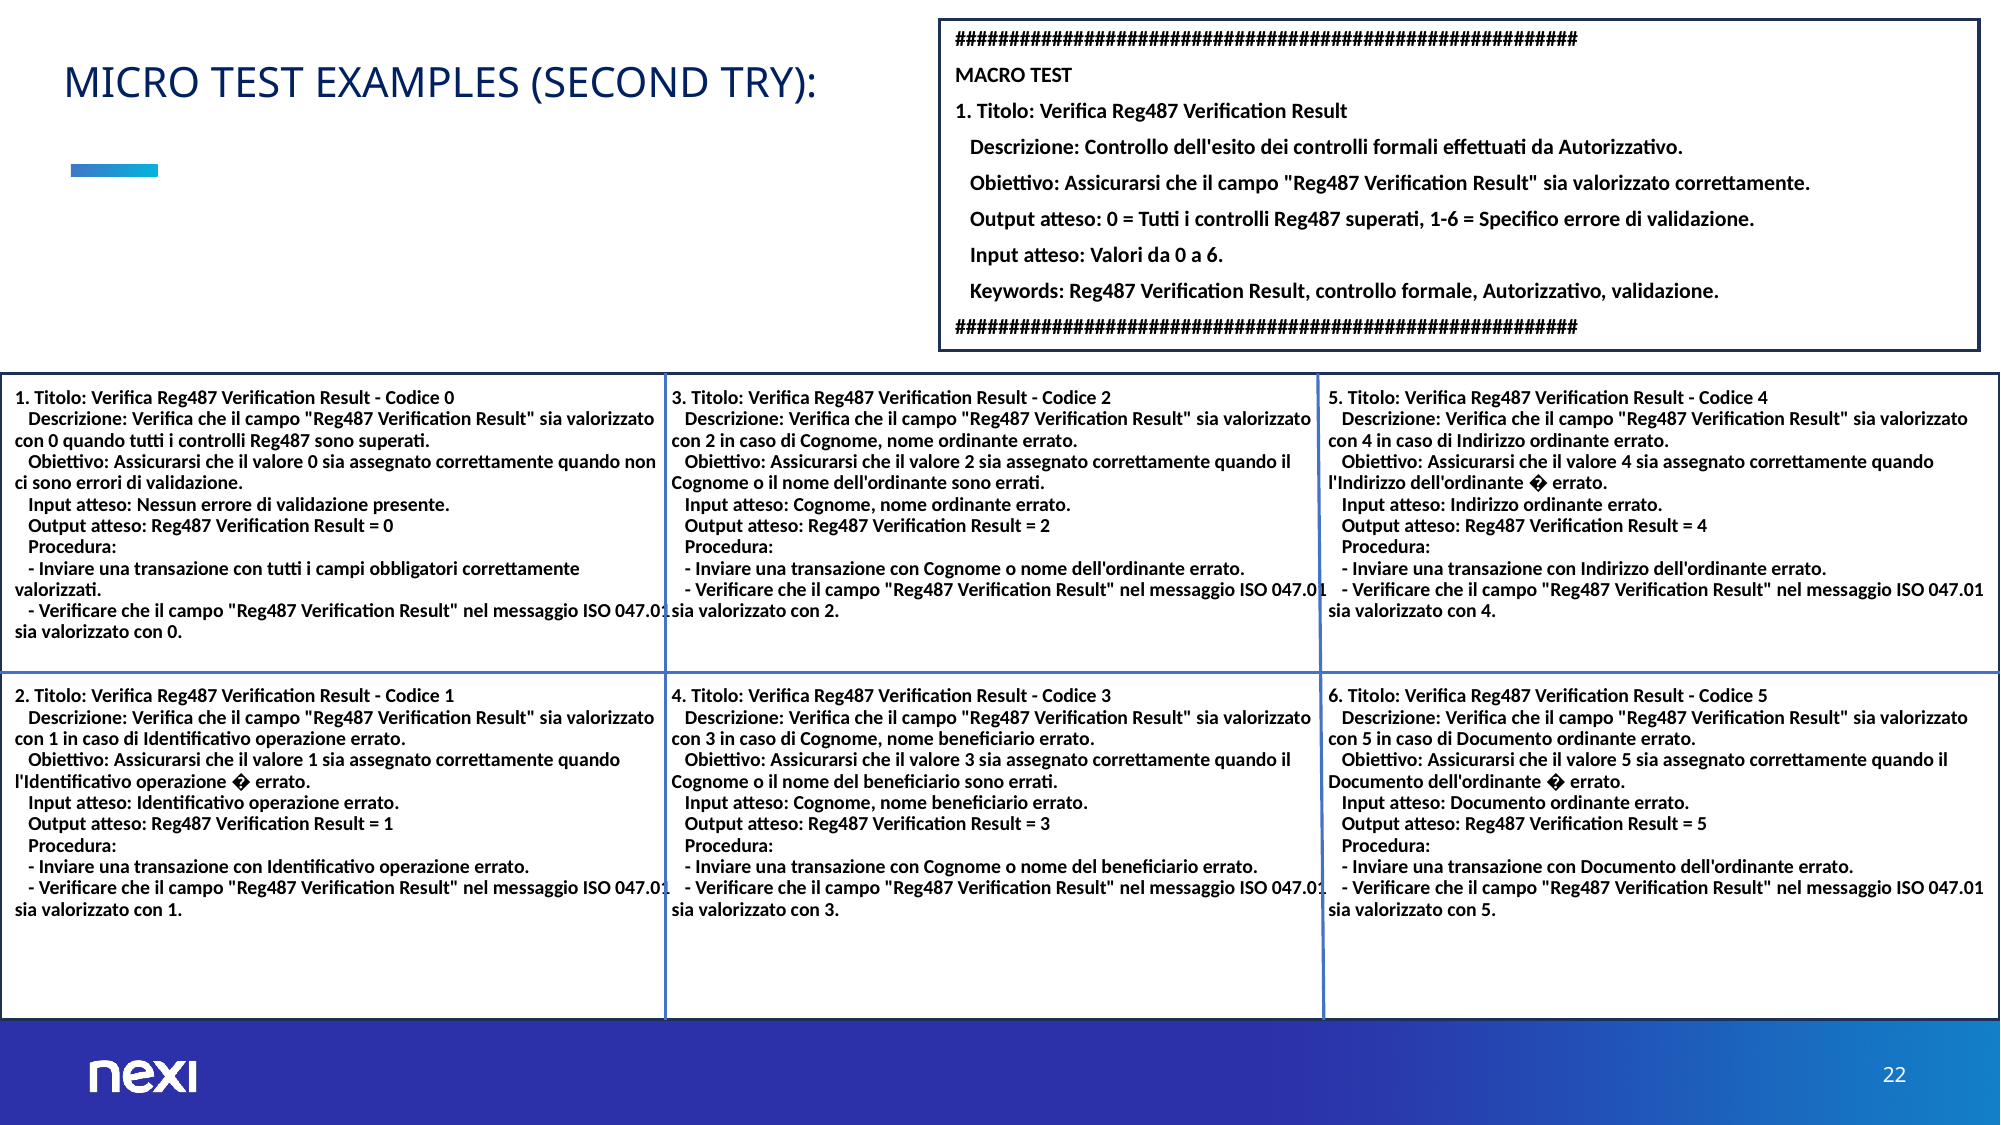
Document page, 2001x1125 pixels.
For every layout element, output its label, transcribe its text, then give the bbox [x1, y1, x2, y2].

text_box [0, 373, 2000, 1020]
list Micro Test Examples (second try): [48, 31, 939, 128]
picture [0, 1021, 2000, 1125]
text_box [939, 19, 1980, 351]
